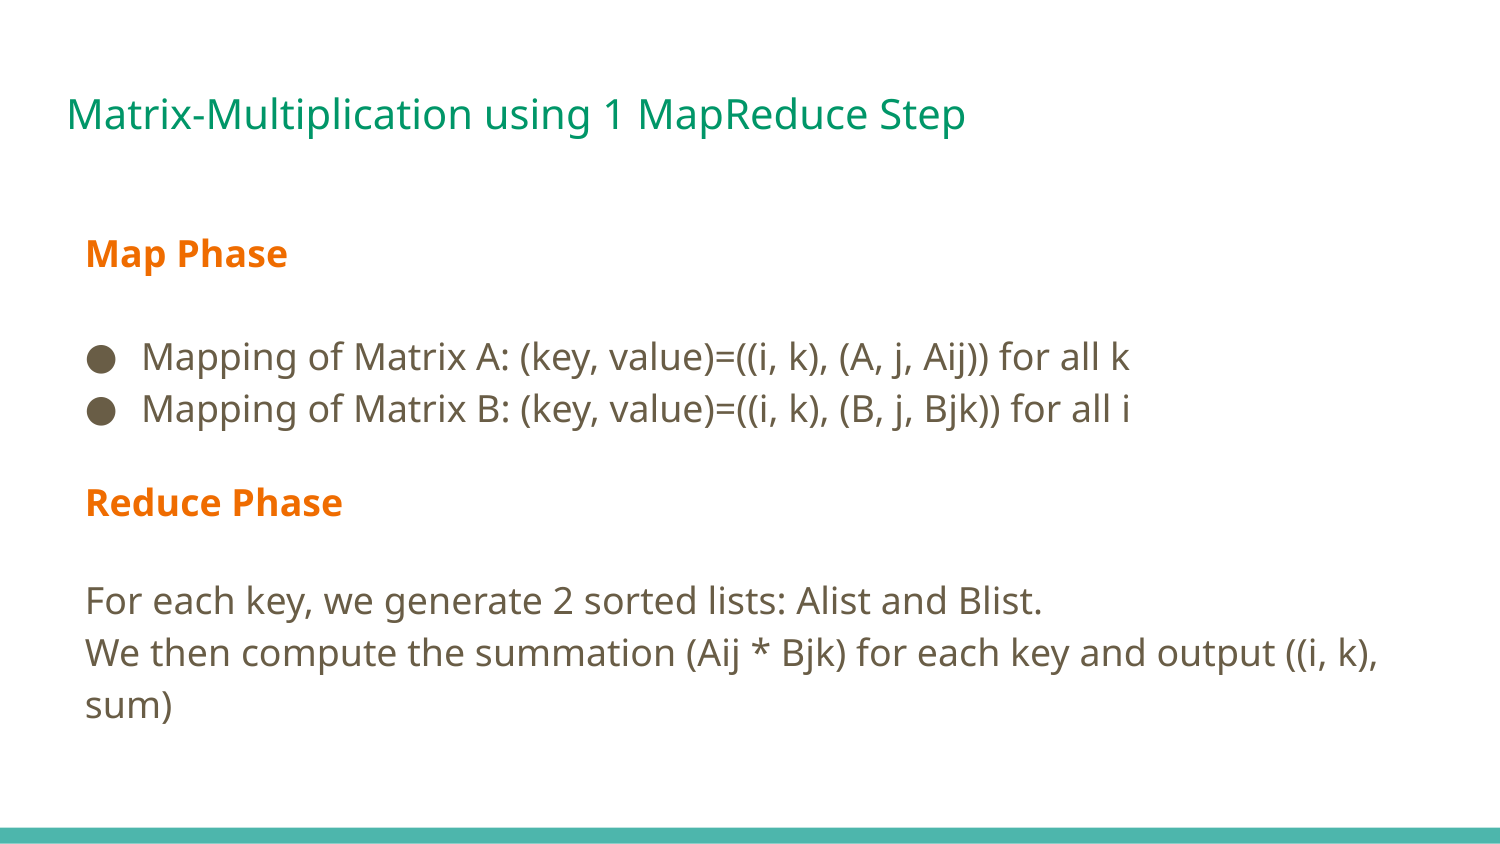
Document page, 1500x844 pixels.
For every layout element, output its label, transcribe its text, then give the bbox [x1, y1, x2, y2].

title Matrix-Multiplication using 1 MapReduce Step [51, 72, 1449, 189]
list Map Phase Mapping of Matrix A: (key, value)=((i, k), (A, j, Aij)) for all k Mapping of Matrix B: (key, value)=((i, k), (B, j, Bjk)) for all i Reduce Phase For each key, we generate 2 sorted lists: Alist and Blist. We then compute the summation (Aij * Bjk) for each key and output ((i, k), sum) [51, 207, 1449, 750]
